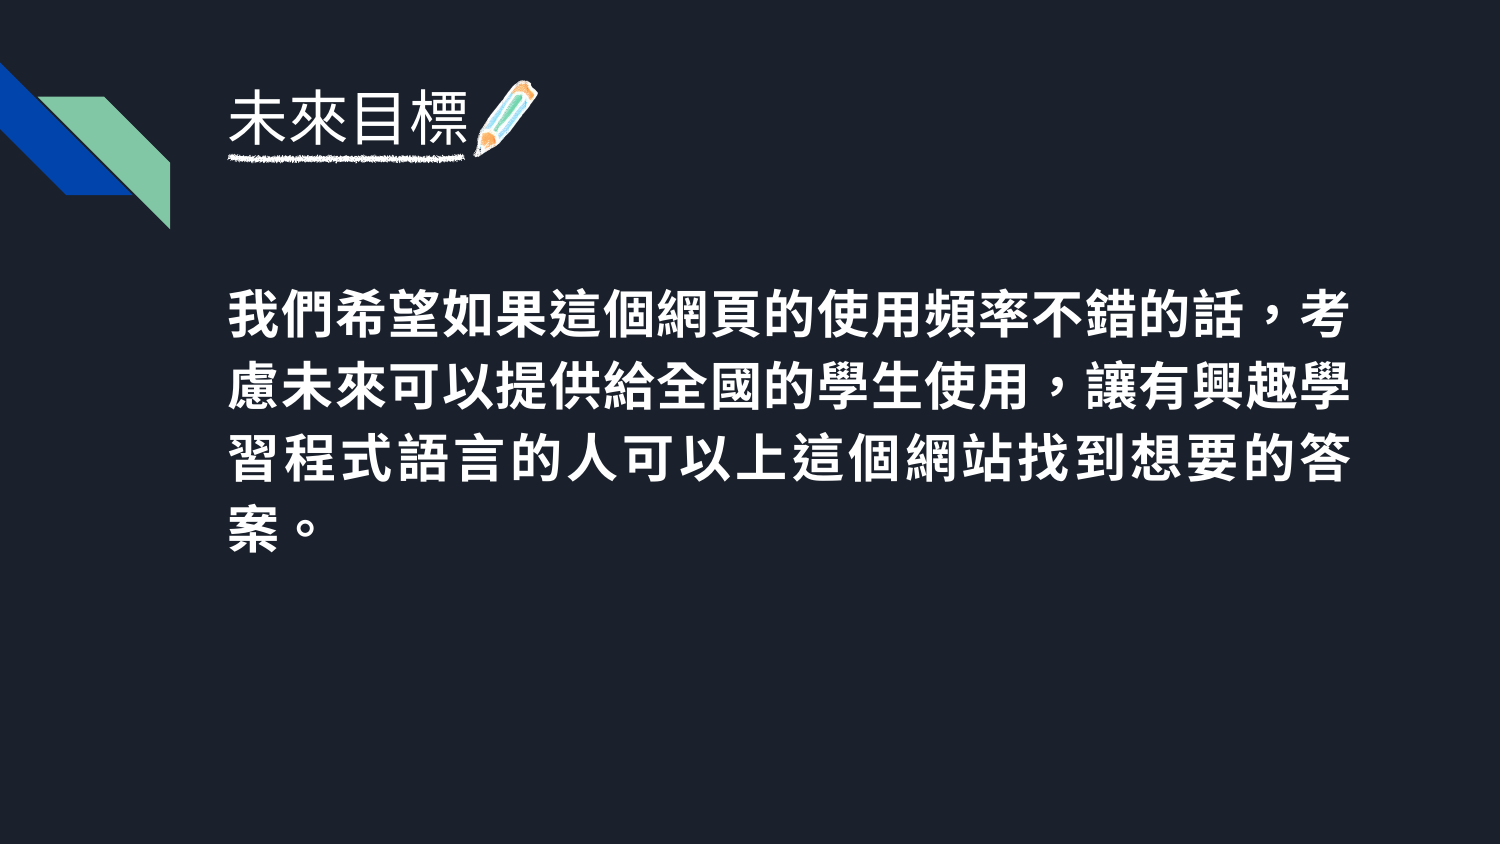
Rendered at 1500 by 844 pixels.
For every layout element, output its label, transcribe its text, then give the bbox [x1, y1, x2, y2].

list 我們希望如果這個網頁的使用頻率不錯的話，考慮未來可以提供給全國的學生使用，讓有興趣學習程式語言的人可以上這個網站找到想要的答案。 [212, 257, 1368, 735]
title 未來目標 [212, 64, 1368, 215]
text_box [227, 153, 466, 164]
picture [465, 73, 540, 166]
